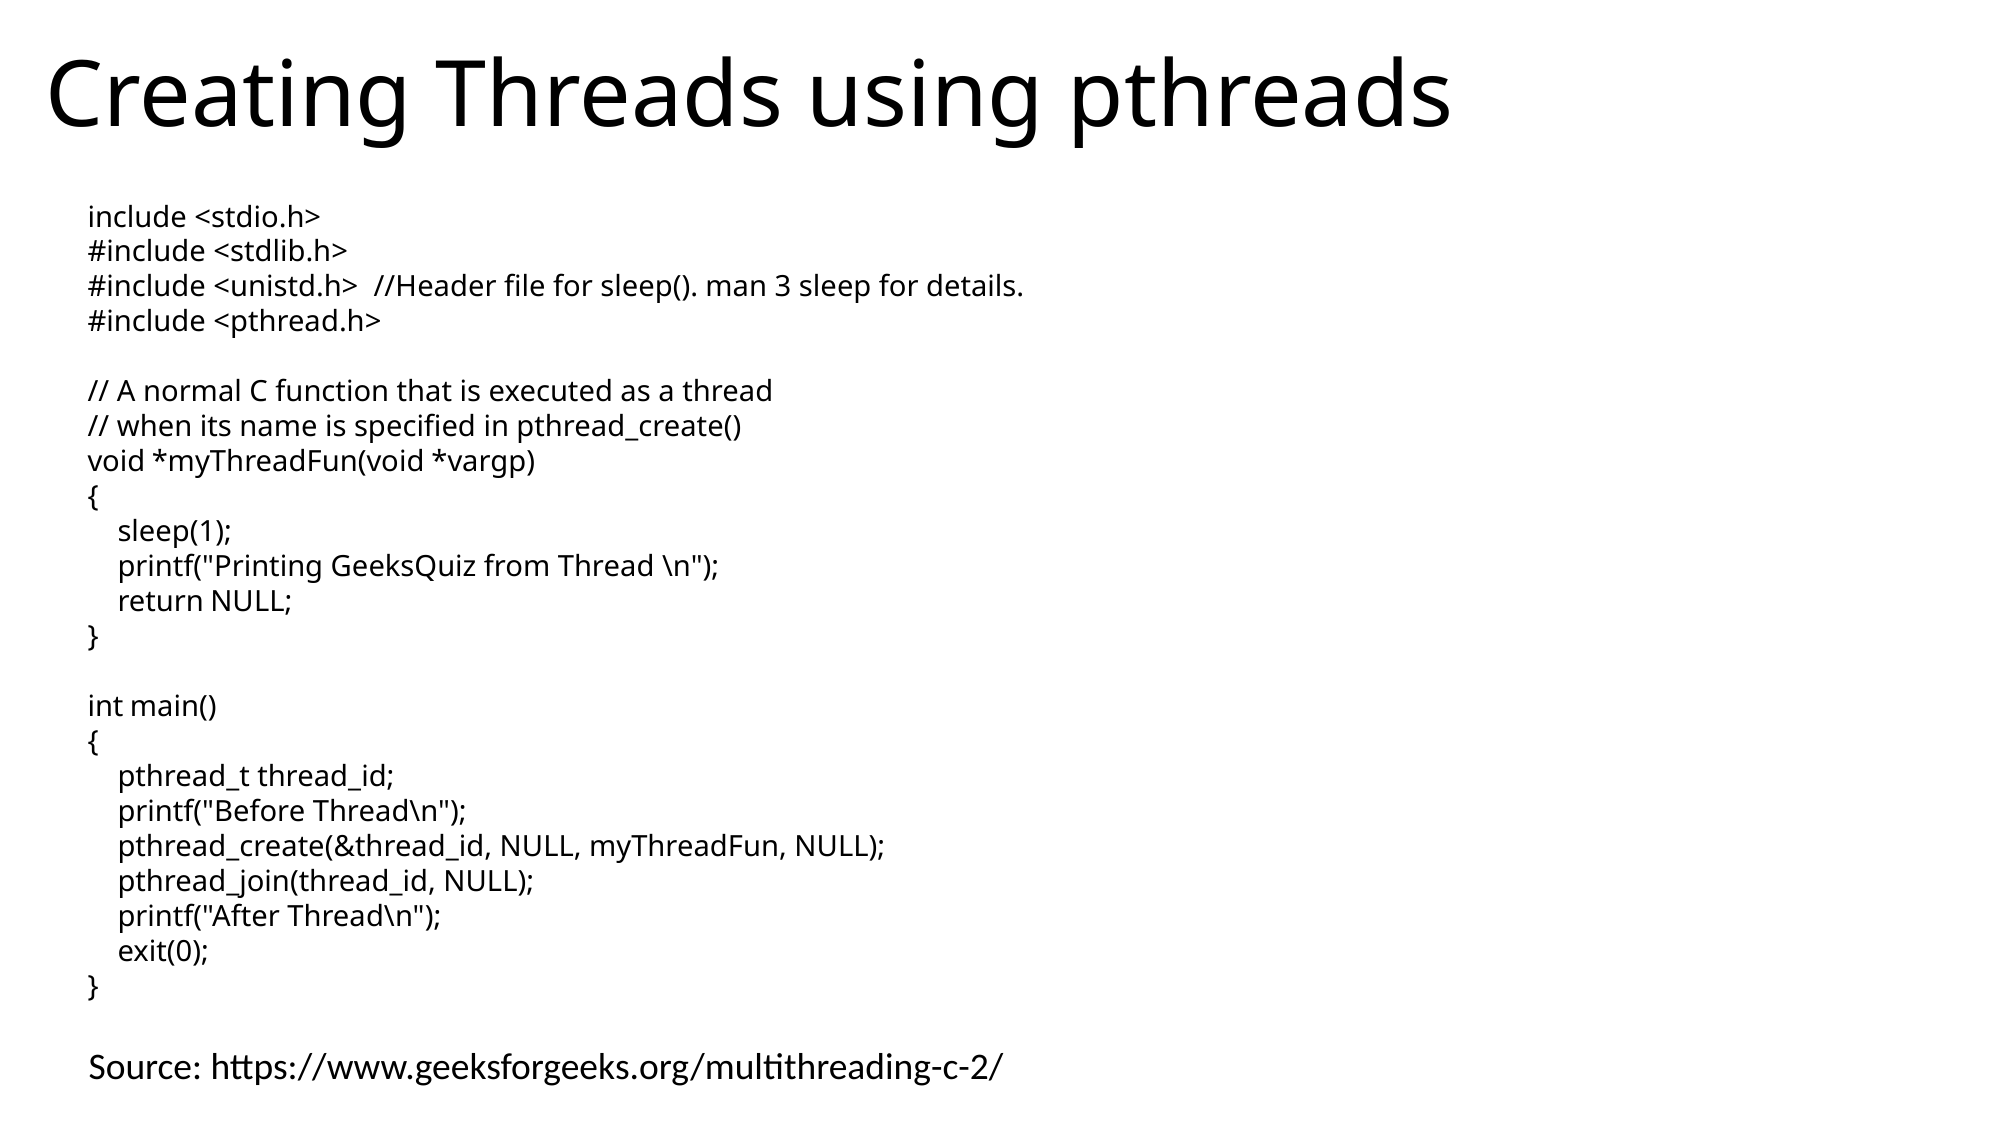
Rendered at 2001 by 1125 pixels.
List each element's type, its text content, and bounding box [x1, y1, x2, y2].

title Creating Threads using pthreads [30, 29, 1756, 165]
text_box Source: https://www.geeksforgeeks.org/multithreading-c-2/ [73, 1034, 1020, 1095]
list include <stdio.h> #include <stdlib.h> #include <unistd.h> //Header file for sleep(). man 3 sleep for details. #include <pthread.h> // A normal C function that is executed as a thread // when its name is specified in pthread_create() void *myThreadFun(void *vargp) { sleep(1); printf("Printing GeeksQuiz from Thread \n"); return NULL; } int main() { pthread_t thread_id; printf("Before Thread\n"); pthread_create(&thread_id, NULL, myThreadFun, NULL); pthread_join(thread_id, NULL); printf("After Thread\n"); exit(0); } [72, 190, 1384, 1010]
